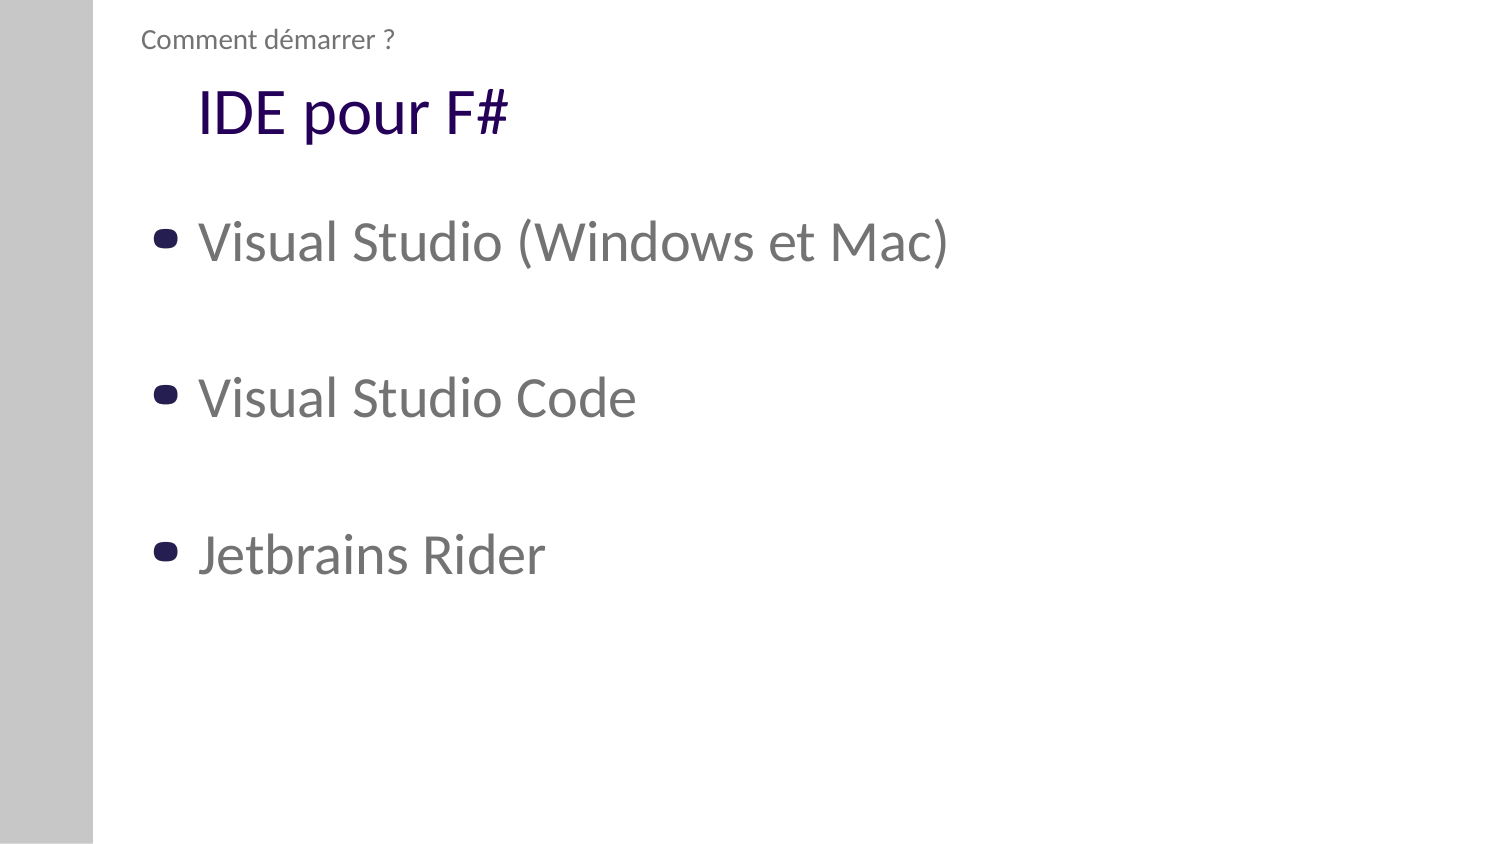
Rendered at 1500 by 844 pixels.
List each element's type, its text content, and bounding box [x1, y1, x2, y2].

title IDE pour F# [197, 80, 1454, 189]
picture [153, 384, 178, 405]
picture [153, 228, 178, 249]
picture [153, 541, 178, 562]
list Comment démarrer ? [141, 25, 692, 56]
list Visual Studio (Windows et Mac) Visual Studio Code Jetbrains Rider [153, 213, 1454, 669]
